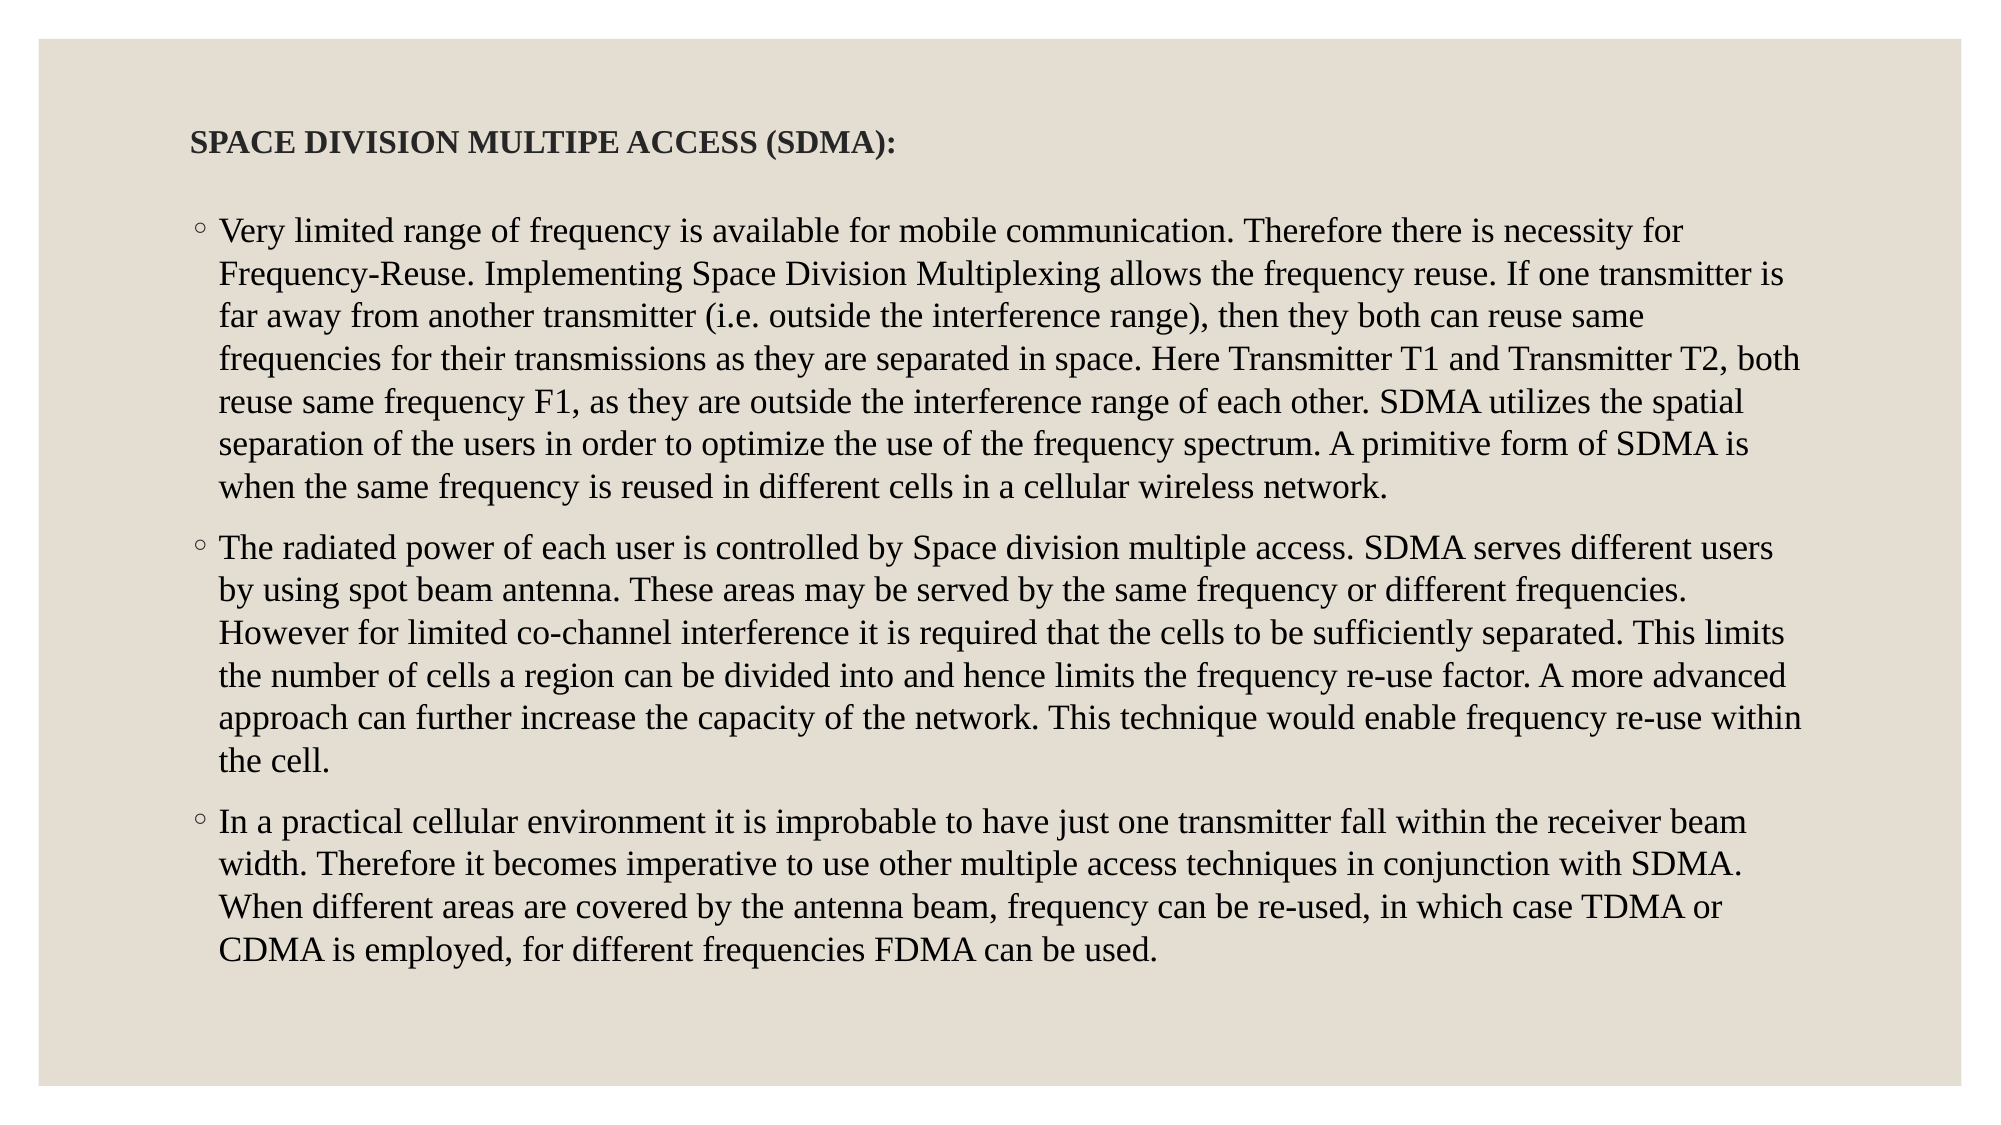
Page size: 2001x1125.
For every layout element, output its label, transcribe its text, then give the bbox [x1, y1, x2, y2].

list Very limited range of frequency is available for mobile communication. Therefore there is necessity for Frequency-Reuse. Implementing Space Division Multiplexing allows the frequency reuse. If one transmitter is far away from another transmitter (i.e. outside the interference range), then they both can reuse same frequencies for their transmissions as they are separated in space. Here Transmitter T1 and Transmitter T2, both reuse same frequency F1, as they are outside the interference range of each other. SDMA utilizes the spatial separation of the users in order to optimize the use of the frequency spectrum. A primitive form of SDMA is when the same frequency is reused in different cells in a cellular wireless network. The radiated power of each user is controlled by Space division multiple access. SDMA serves different users by using spot beam antenna. These areas may be served by the same frequency or different frequencies. However for limited co-channel interference it is required that the cells to be sufficiently separated. This limits the number of cells a region can be divided into and hence limits the frequency re-use factor. A more advanced approach can further increase the capacity of the network. This technique would enable frequency re-use within the cell. In a practical cellular environment it is improbable to have just one transmitter fall within the receiver beam width. Therefore it becomes imperative to use other multiple access techniques in conjunction with SDMA. When different areas are covered by the antenna beam, frequency can be re-used, in which case TDMA or CDMA is employed, for different frequencies FDMA can be used. [174, 199, 1825, 990]
title SPACE DIVISION MULTIPE ACCESS (SDMA): [174, 105, 1825, 180]
